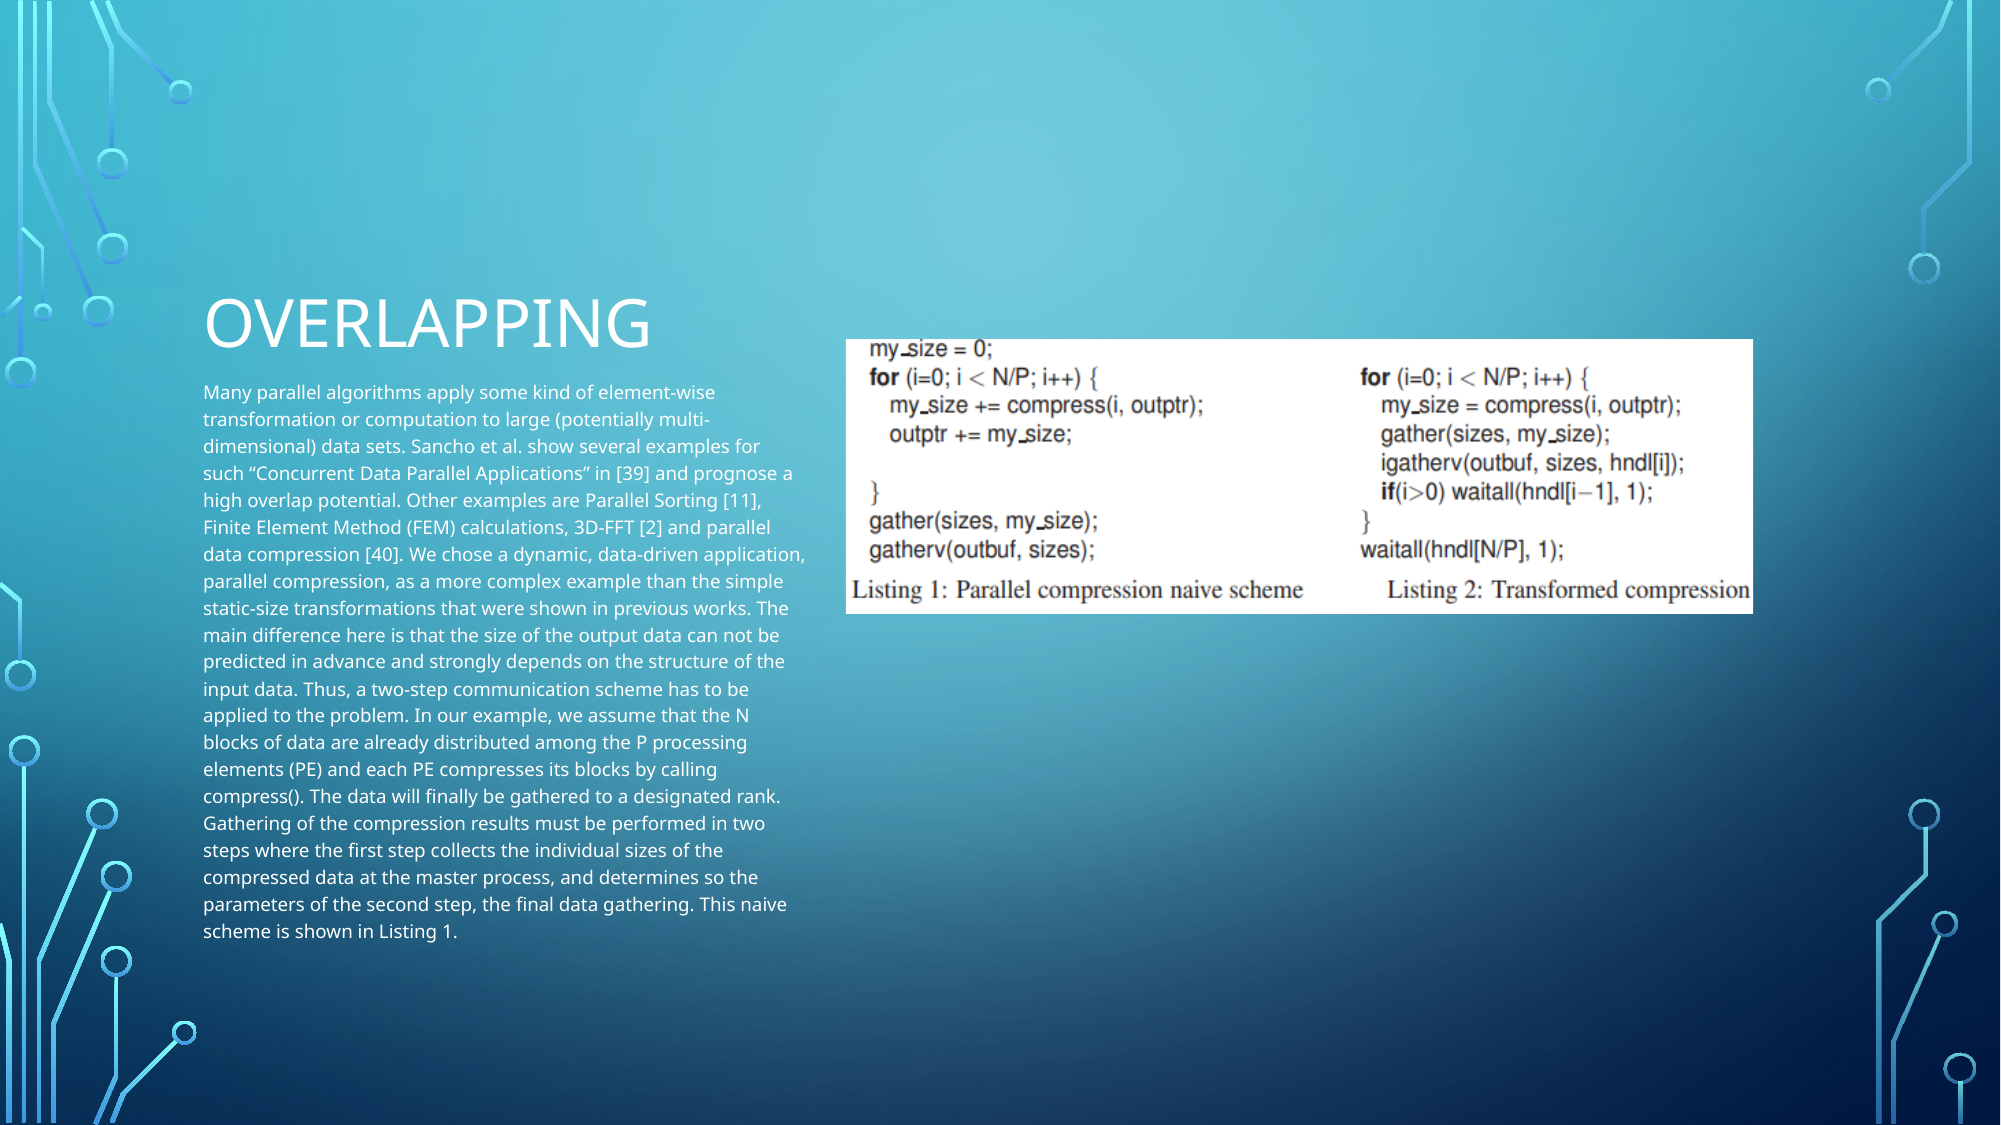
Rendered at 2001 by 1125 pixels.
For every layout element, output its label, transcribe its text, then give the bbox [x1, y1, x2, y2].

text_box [845, 339, 1754, 614]
title Overlapping [188, 99, 821, 369]
list Many parallel algorithms apply some kind of element-wise transformation or computation to large (potentially multi-dimensional) data sets. Sancho et al. show several examples for such “Concurrent Data Parallel Applications” in [39] and prognose a high overlap potential. Other examples are Parallel Sorting [11], Finite Element Method (FEM) calculations, 3D-FFT [2] and parallel data compression [40]. We chose a dynamic, data-driven application, parallel compression, as a more complex example than the simple static-size transformations that were shown in previous works. The main difference here is that the size of the output data can not be predicted in advance and strongly depends on the structure of the input data. Thus, a two-step communication scheme has to be applied to the problem. In our example, we assume that the N blocks of data are already distributed among the P processing elements (PE) and each PE compresses its blocks by calling compress(). The data will finally be gathered to a designated rank. Gathering of the compression results must be performed in two steps where the first step collects the individual sizes of the compressed data at the master process, and determines so the parameters of the second step, the final data gathering. This naive scheme is shown in Listing 1. [188, 369, 821, 950]
